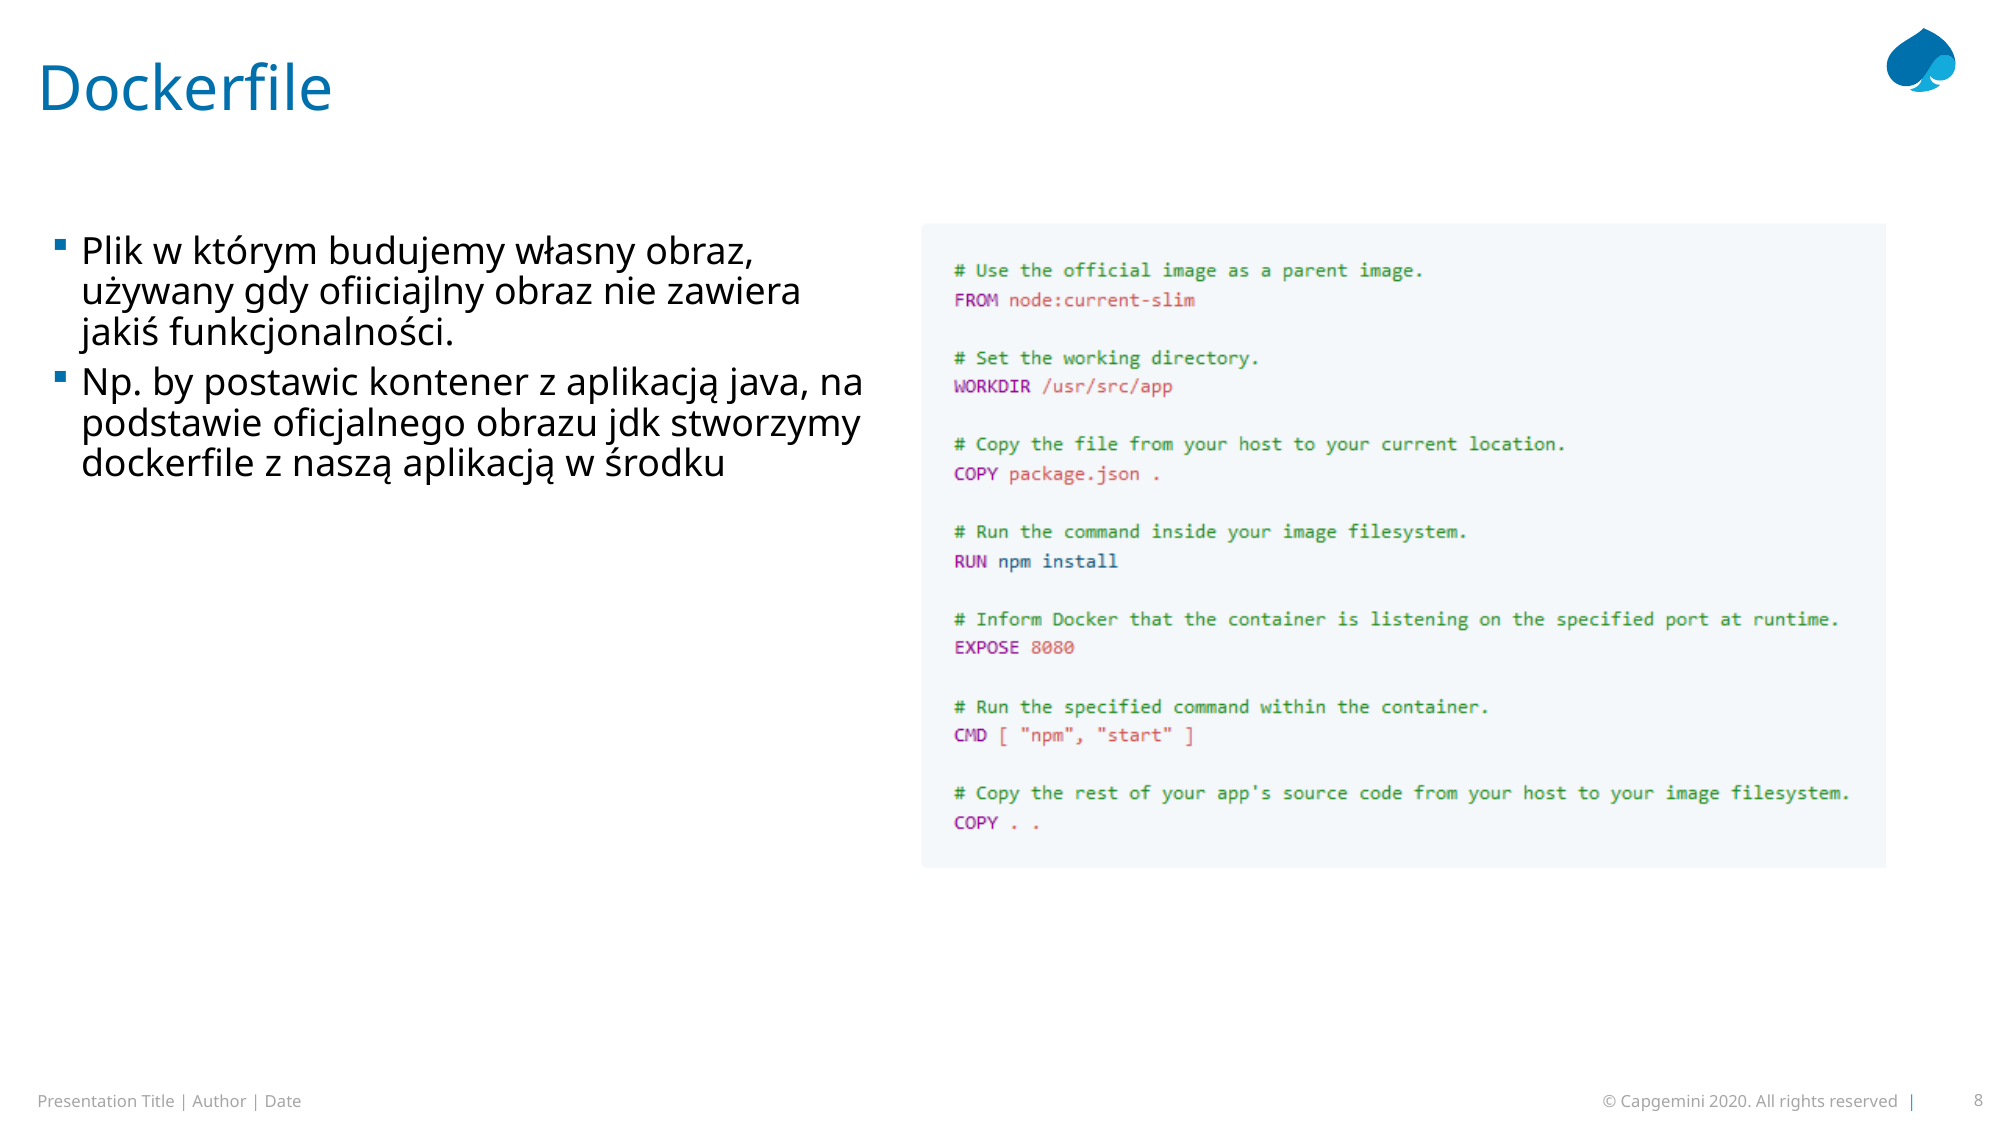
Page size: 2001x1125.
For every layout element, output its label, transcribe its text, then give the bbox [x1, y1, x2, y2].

picture [917, 219, 1886, 873]
list Plik w którym budujemy własny obraz, używany gdy ofiiciajlny obraz nie zawiera jakiś funkcjonalności. Np. by postawic kontener z aplikacją java, na podstawie oficjalnego obrazu jdk stworzymy dockerfile z naszą aplikacją w środku [37, 231, 882, 799]
title Dockerfile [37, 0, 1863, 182]
